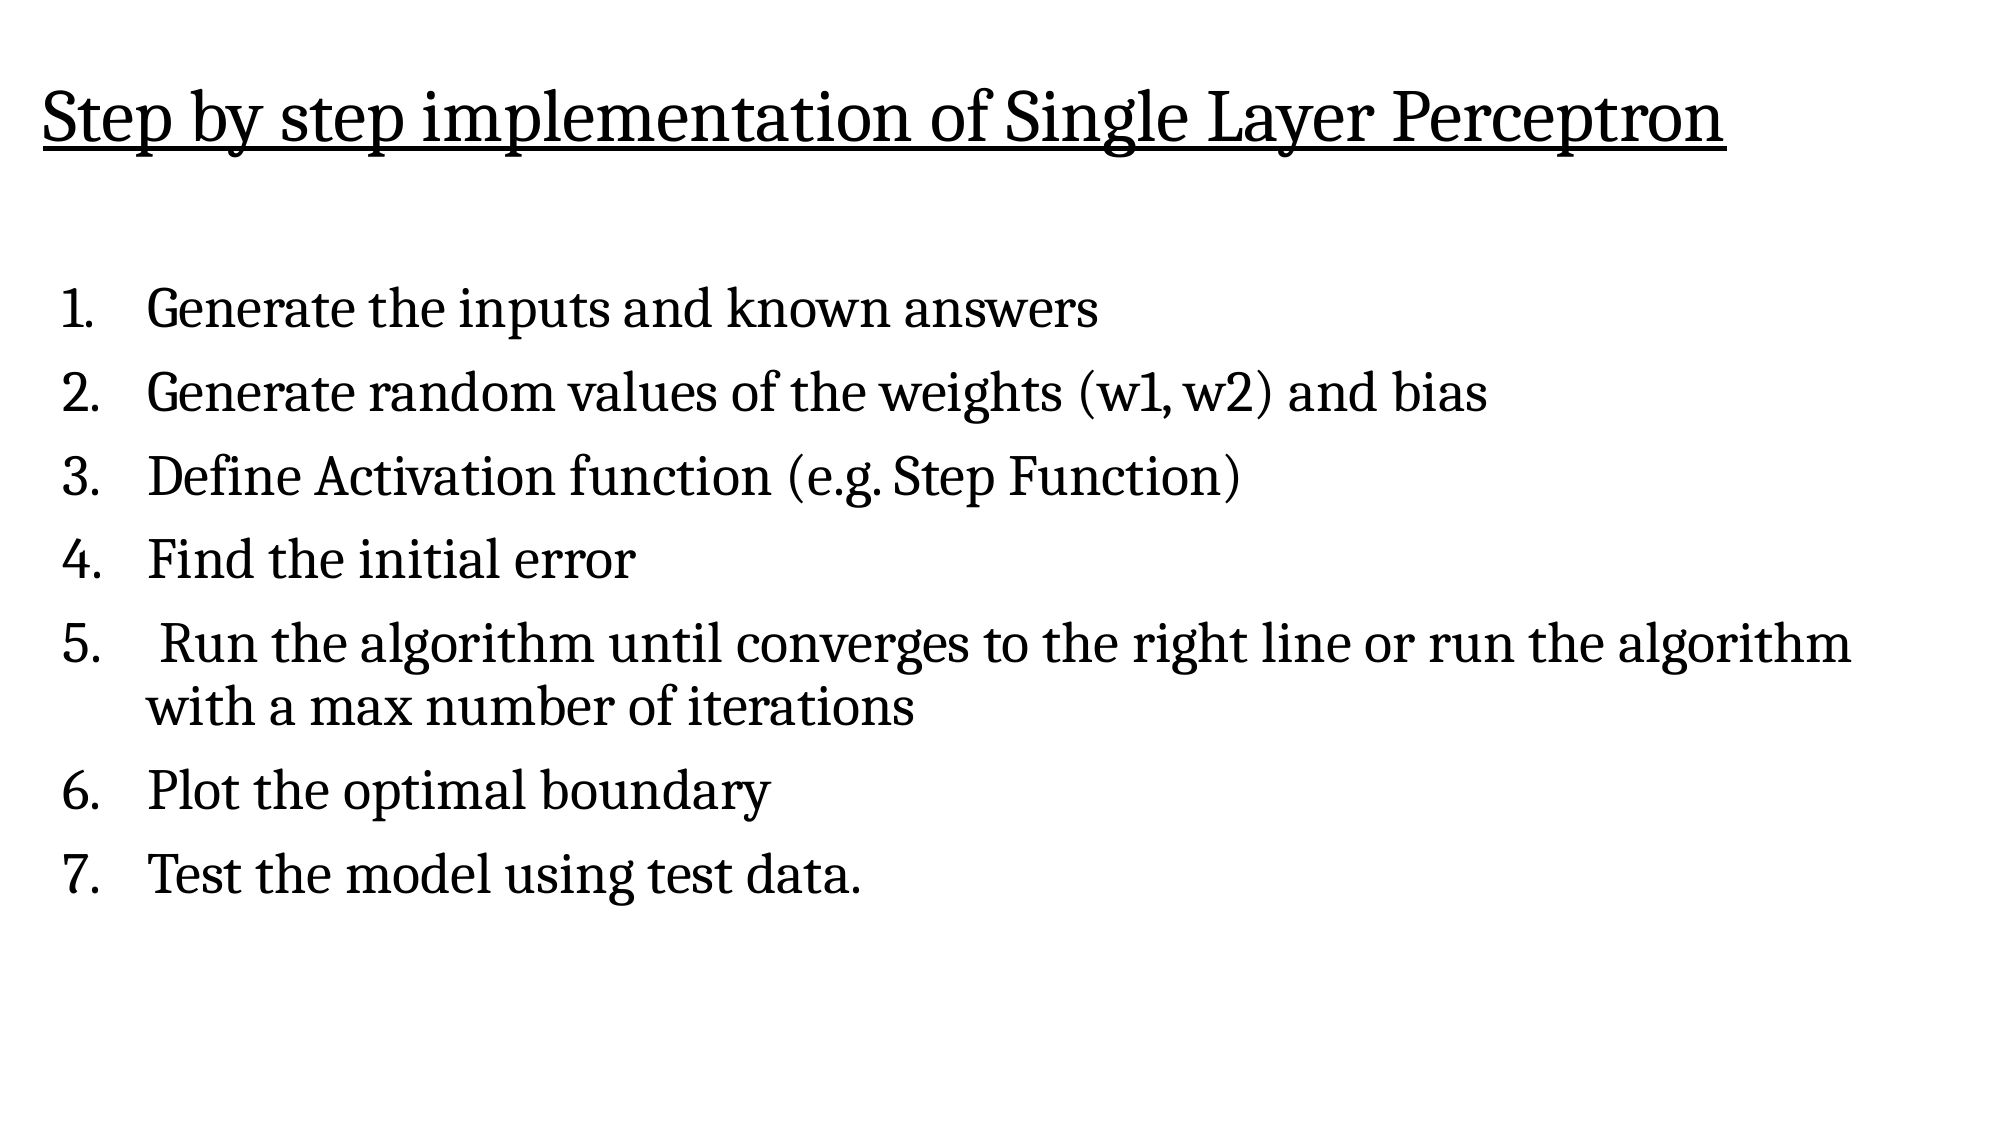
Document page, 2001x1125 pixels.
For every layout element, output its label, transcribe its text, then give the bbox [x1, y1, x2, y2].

title Step by step implementation of Single Layer Perceptron [28, 36, 2000, 198]
list Generate the inputs and known answers Generate random values of the weights (w1, w2) and bias Define Activation function (e.g. Step Function) Find the initial error Run the algorithm until converges to the right line or run the algorithm with a max number of iterations Plot the optimal boundary Test the model using test data. [47, 269, 1948, 1014]
